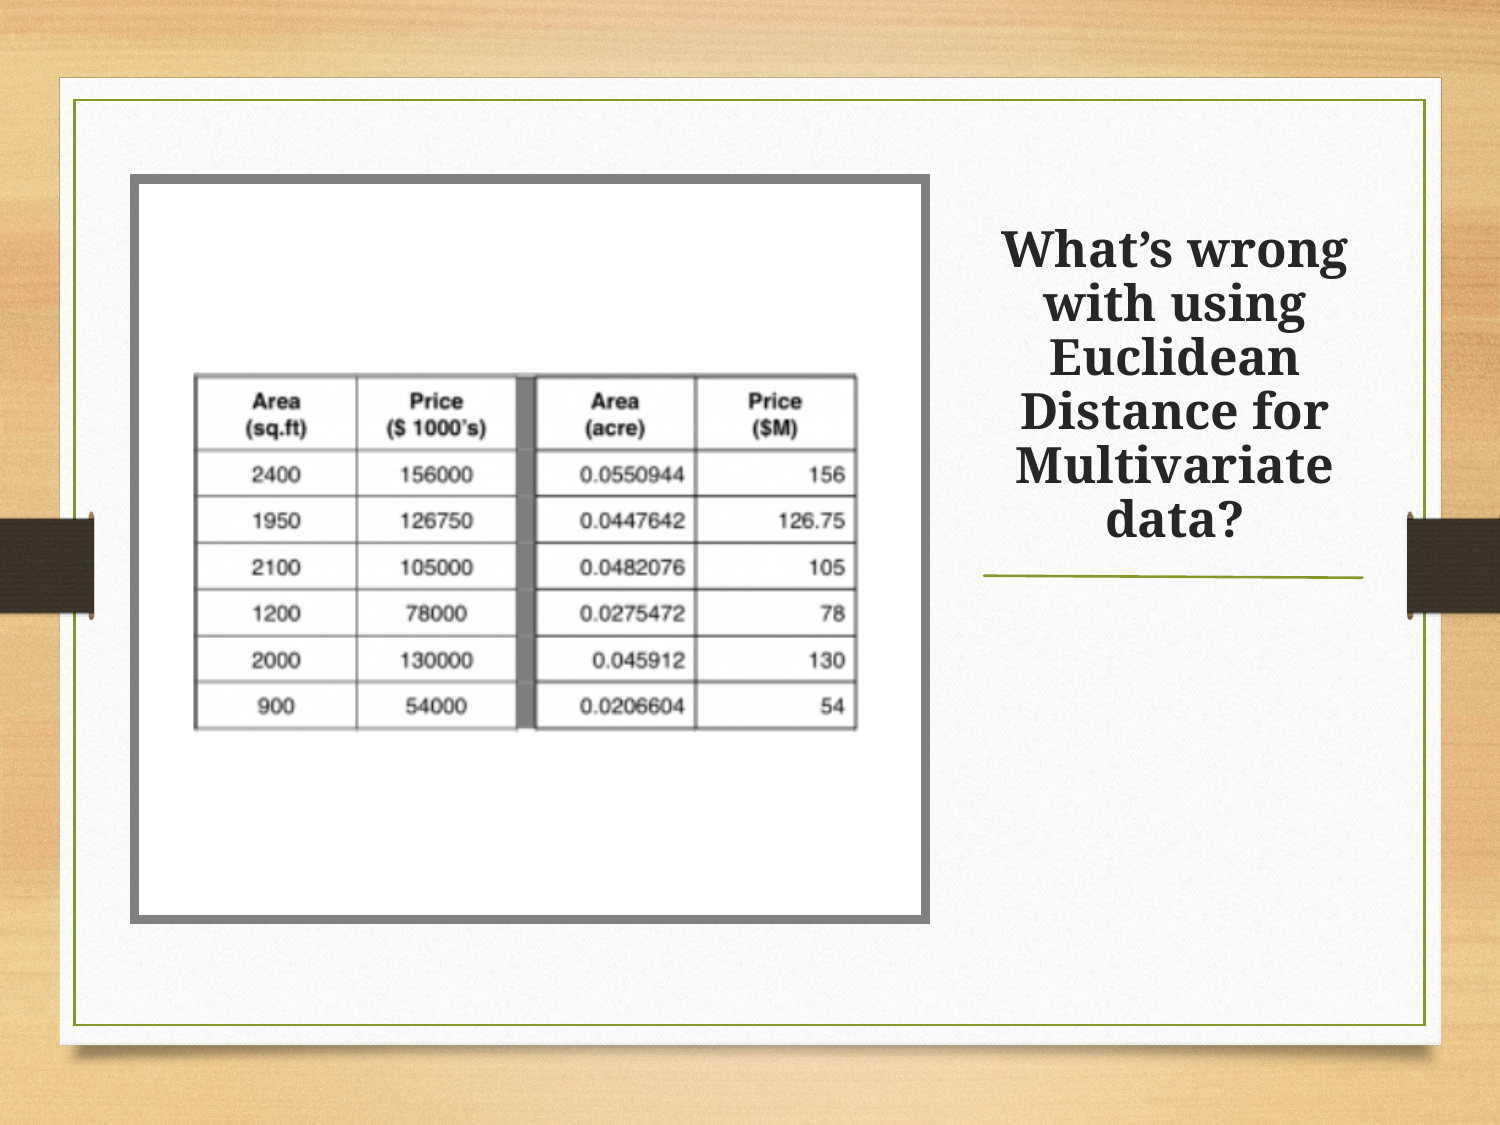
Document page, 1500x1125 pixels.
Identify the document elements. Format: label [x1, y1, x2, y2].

picture [173, 330, 886, 766]
text_box [0, 0, 1500, 1125]
